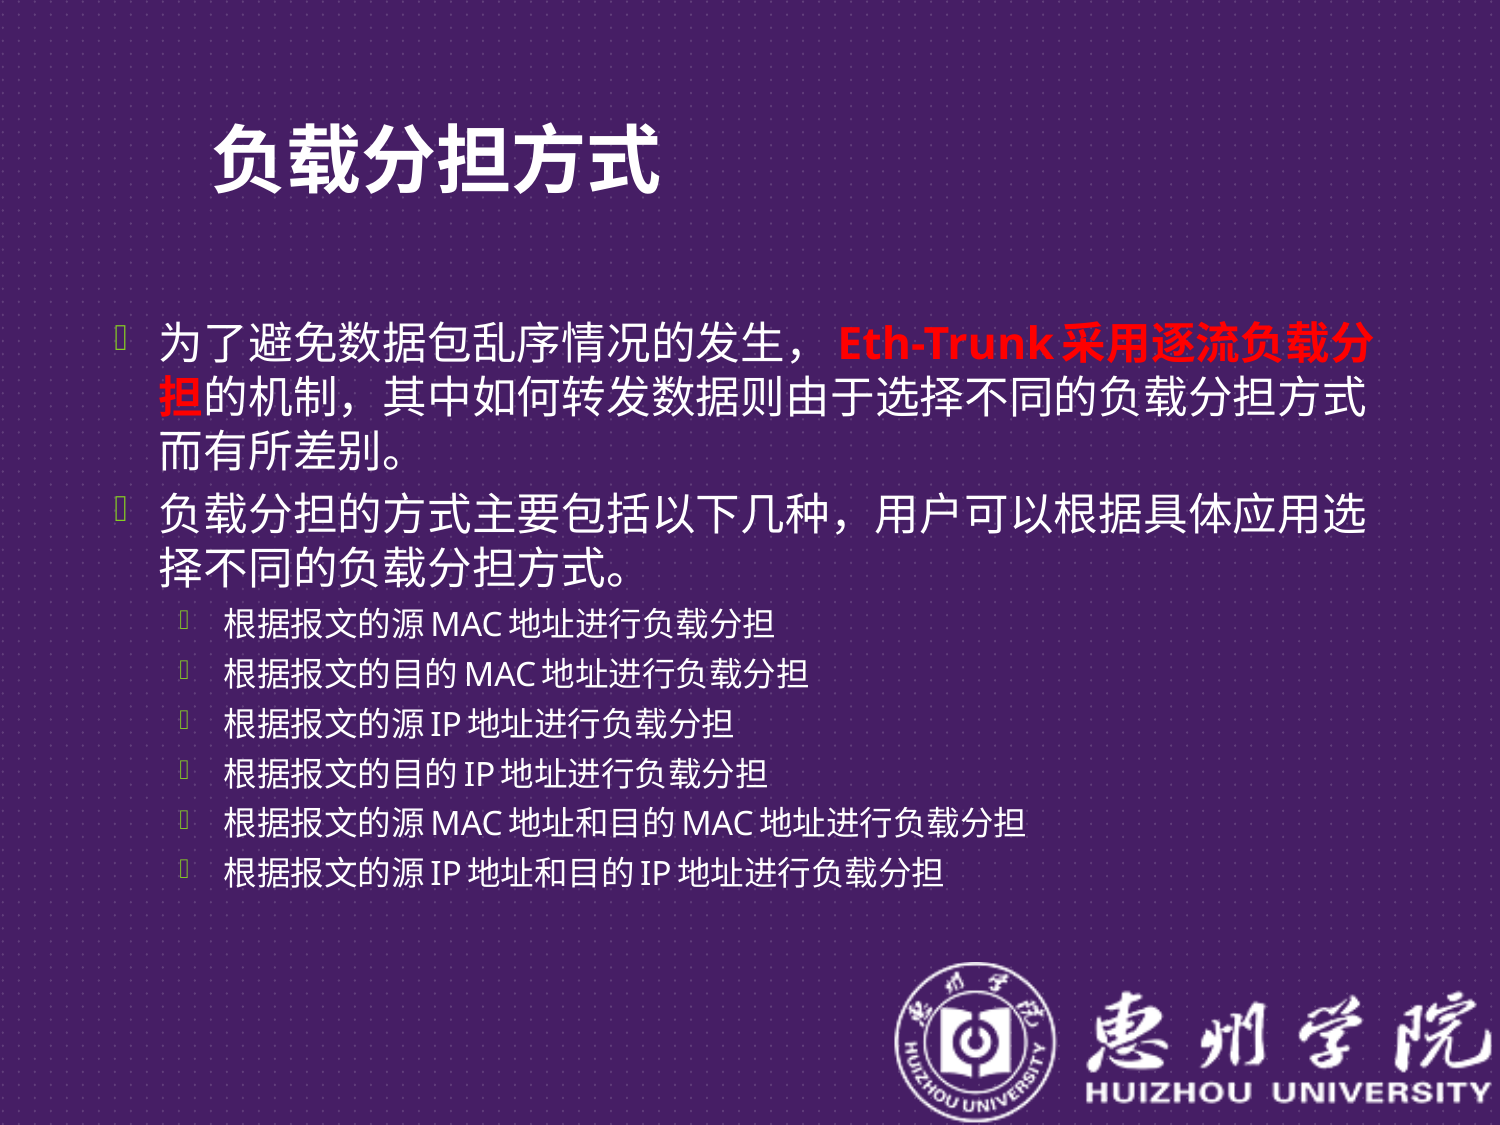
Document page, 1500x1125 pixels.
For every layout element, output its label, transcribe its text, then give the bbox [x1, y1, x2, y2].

picture [893, 962, 1500, 1125]
title 负载分担方式 [211, 76, 1397, 240]
list 为了避免数据包乱序情况的发生，Eth-Trunk采用逐流负载分担的机制，其中如何转发数据则由于选择不同的负载分担方式而有所差别。 负载分担的方式主要包括以下几种，用户可以根据具体应用选择不同的负载分担方式。 根据报文的源MAC地址进行负载分担 根据报文的目的MAC地址进行负载分担 根据报文的源IP地址进行负载分担 根据报文的目的IP地址进行负载分担 根据报文的源MAC地址和目的MAC地址进行负载分担 根据报文的源IP地址和目的IP地址进行负载分担 [103, 307, 1397, 901]
